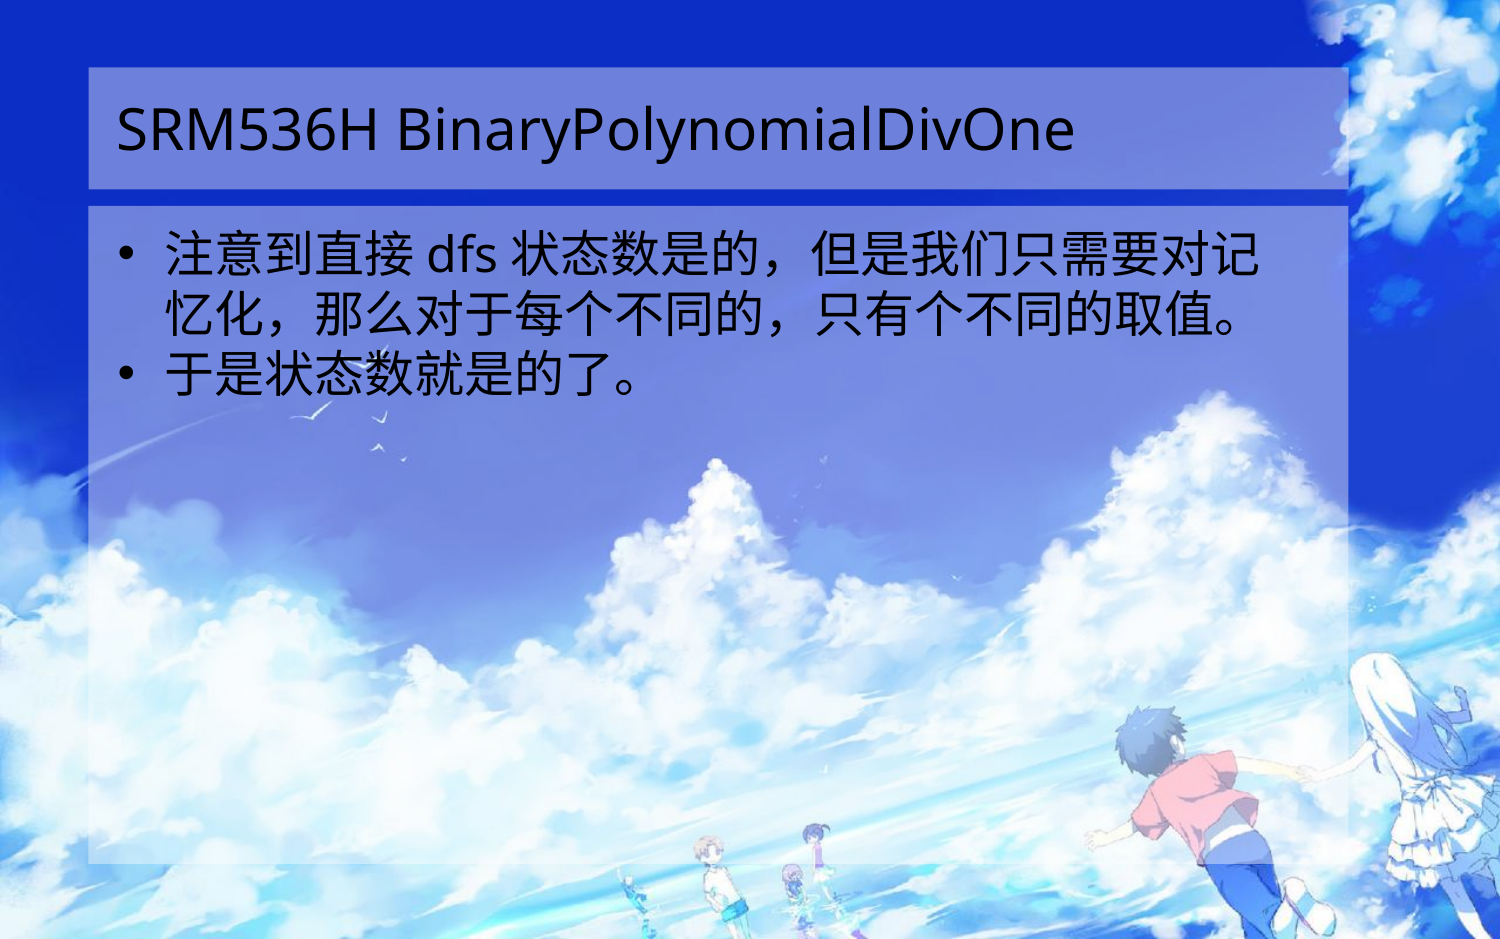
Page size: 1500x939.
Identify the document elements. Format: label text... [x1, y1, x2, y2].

title SRM536H BinaryPolynomialDivOne [101, 88, 1334, 170]
picture [0, 0, 1500, 939]
